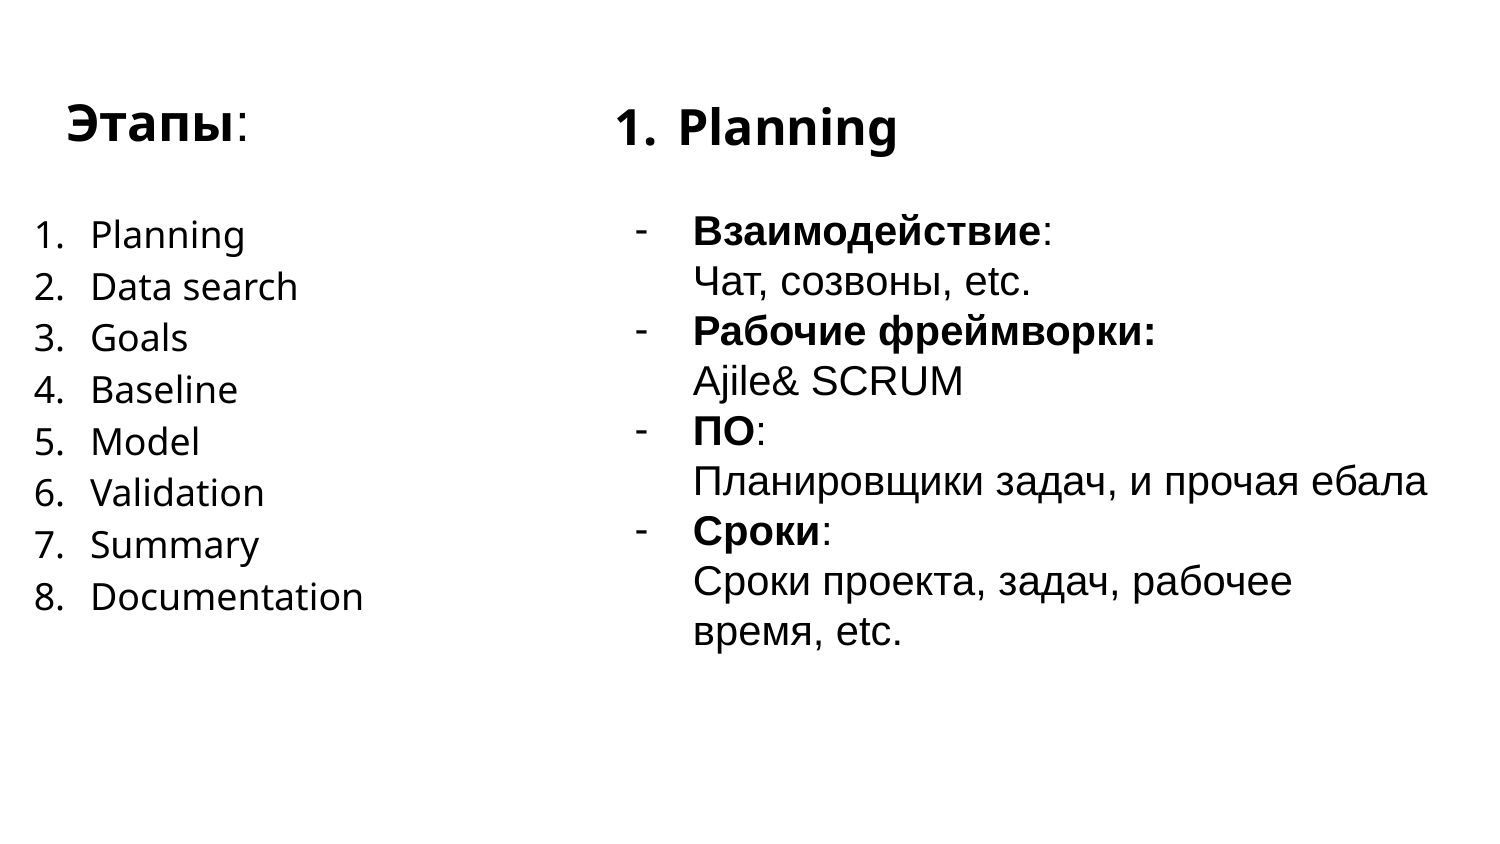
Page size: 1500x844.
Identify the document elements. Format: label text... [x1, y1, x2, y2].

list Planning [587, 84, 1500, 156]
list Planning Data search Goals Baseline Model Validation Summary Documentation [0, 189, 428, 750]
text_box Взаимодействие: Чат, созвоны, etc. Рабочие фреймворки: Ajile& SCRUM ПО: Планировщики задач, и прочая ебала Сроки: Сроки проекта, задач, рабочее время, etc. [603, 189, 1449, 670]
title Этапы: [51, 72, 1449, 167]
